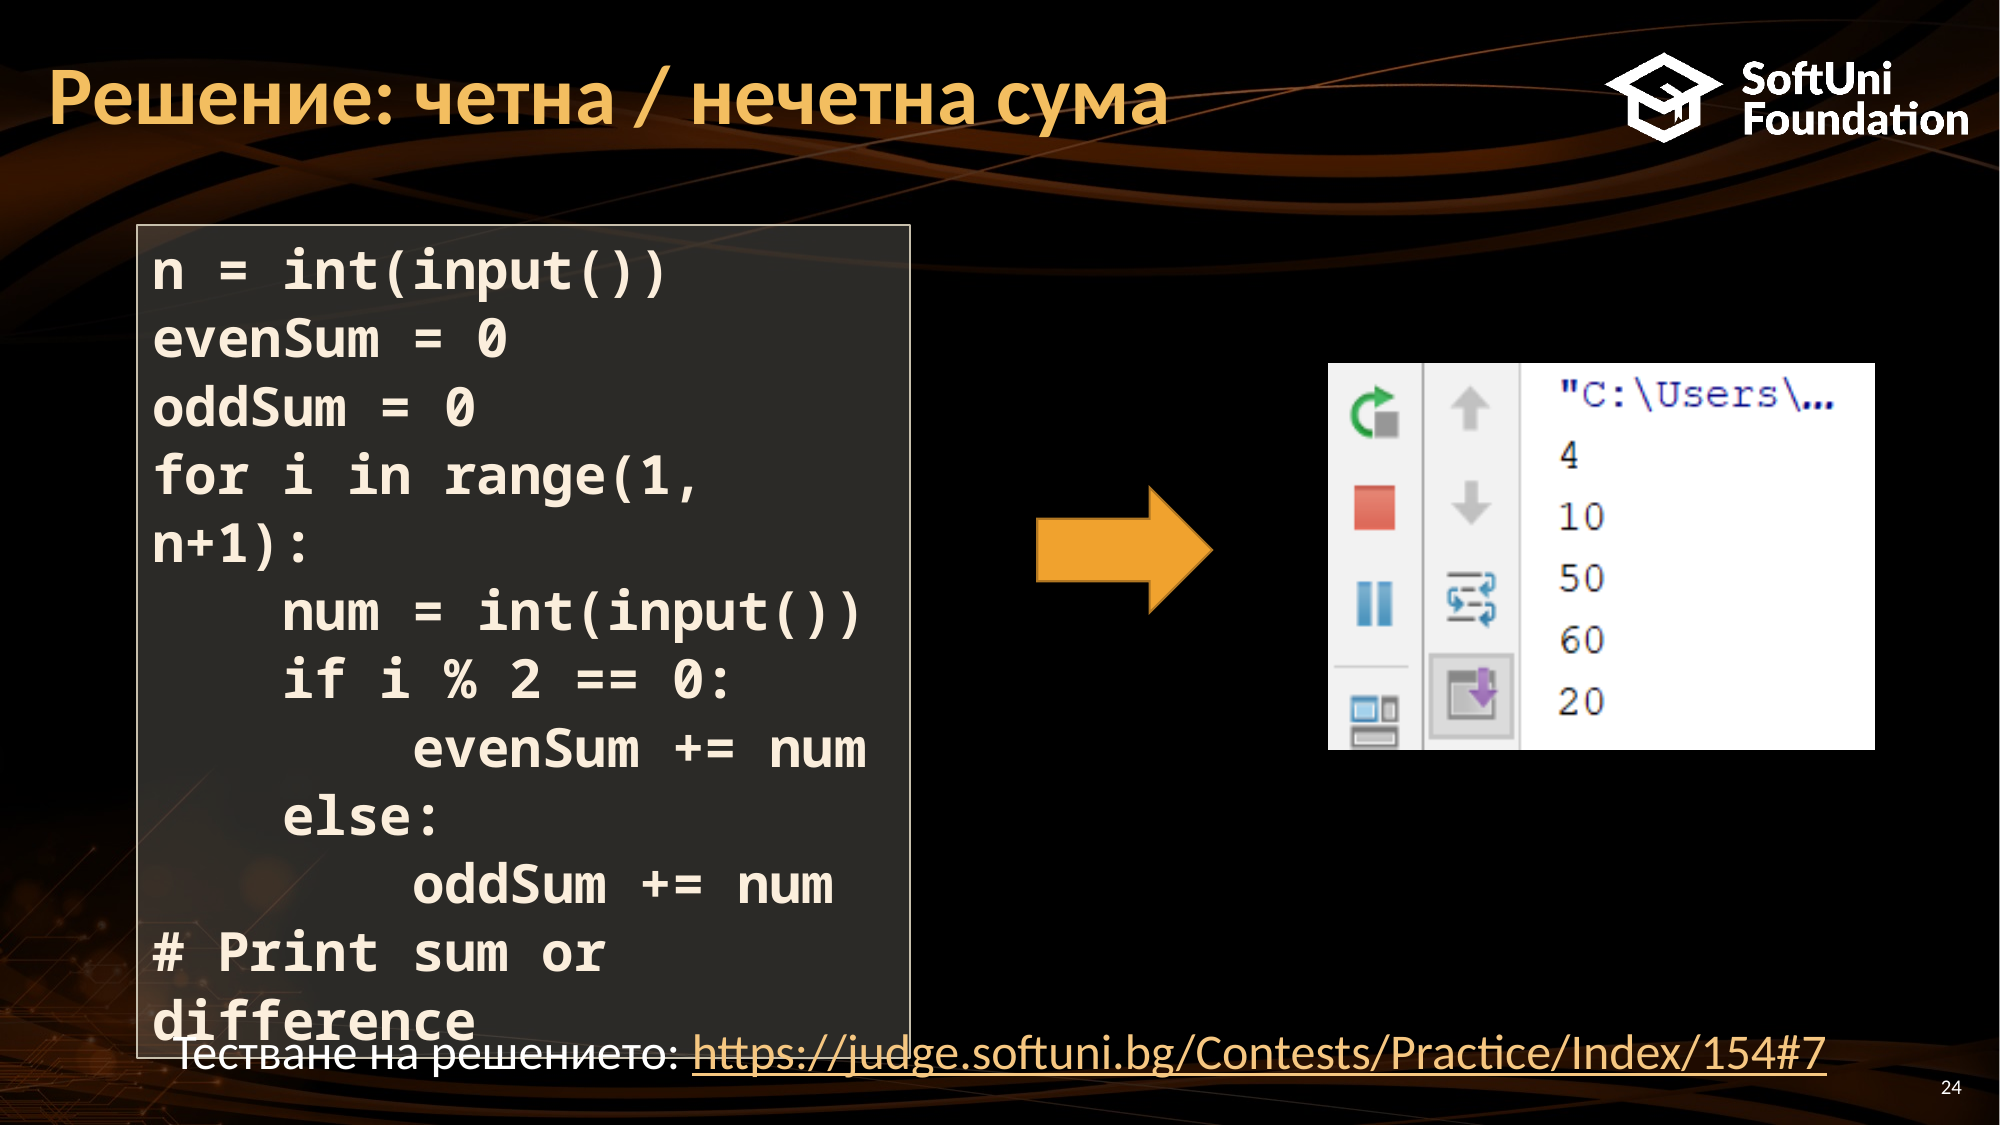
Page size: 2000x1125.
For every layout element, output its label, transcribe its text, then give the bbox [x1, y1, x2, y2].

picture [0, 0, 2000, 1125]
text_box Тестване на решението: https://judge.softuni.bg/Contests/Practice/Index/154#7 [124, 1012, 1875, 1088]
slide_number 24 [1897, 1070, 1968, 1103]
text_box [1036, 485, 1214, 616]
title Решение: четна / нечетна сума [30, 6, 1602, 189]
text_box n = int(input()) evenSum = 0 oddSum = 0 for i in range(1, n+1): num = int(input()) if i % 2 == 0: evenSum += num else: oddSum += num # Print sum or difference [137, 224, 911, 1012]
